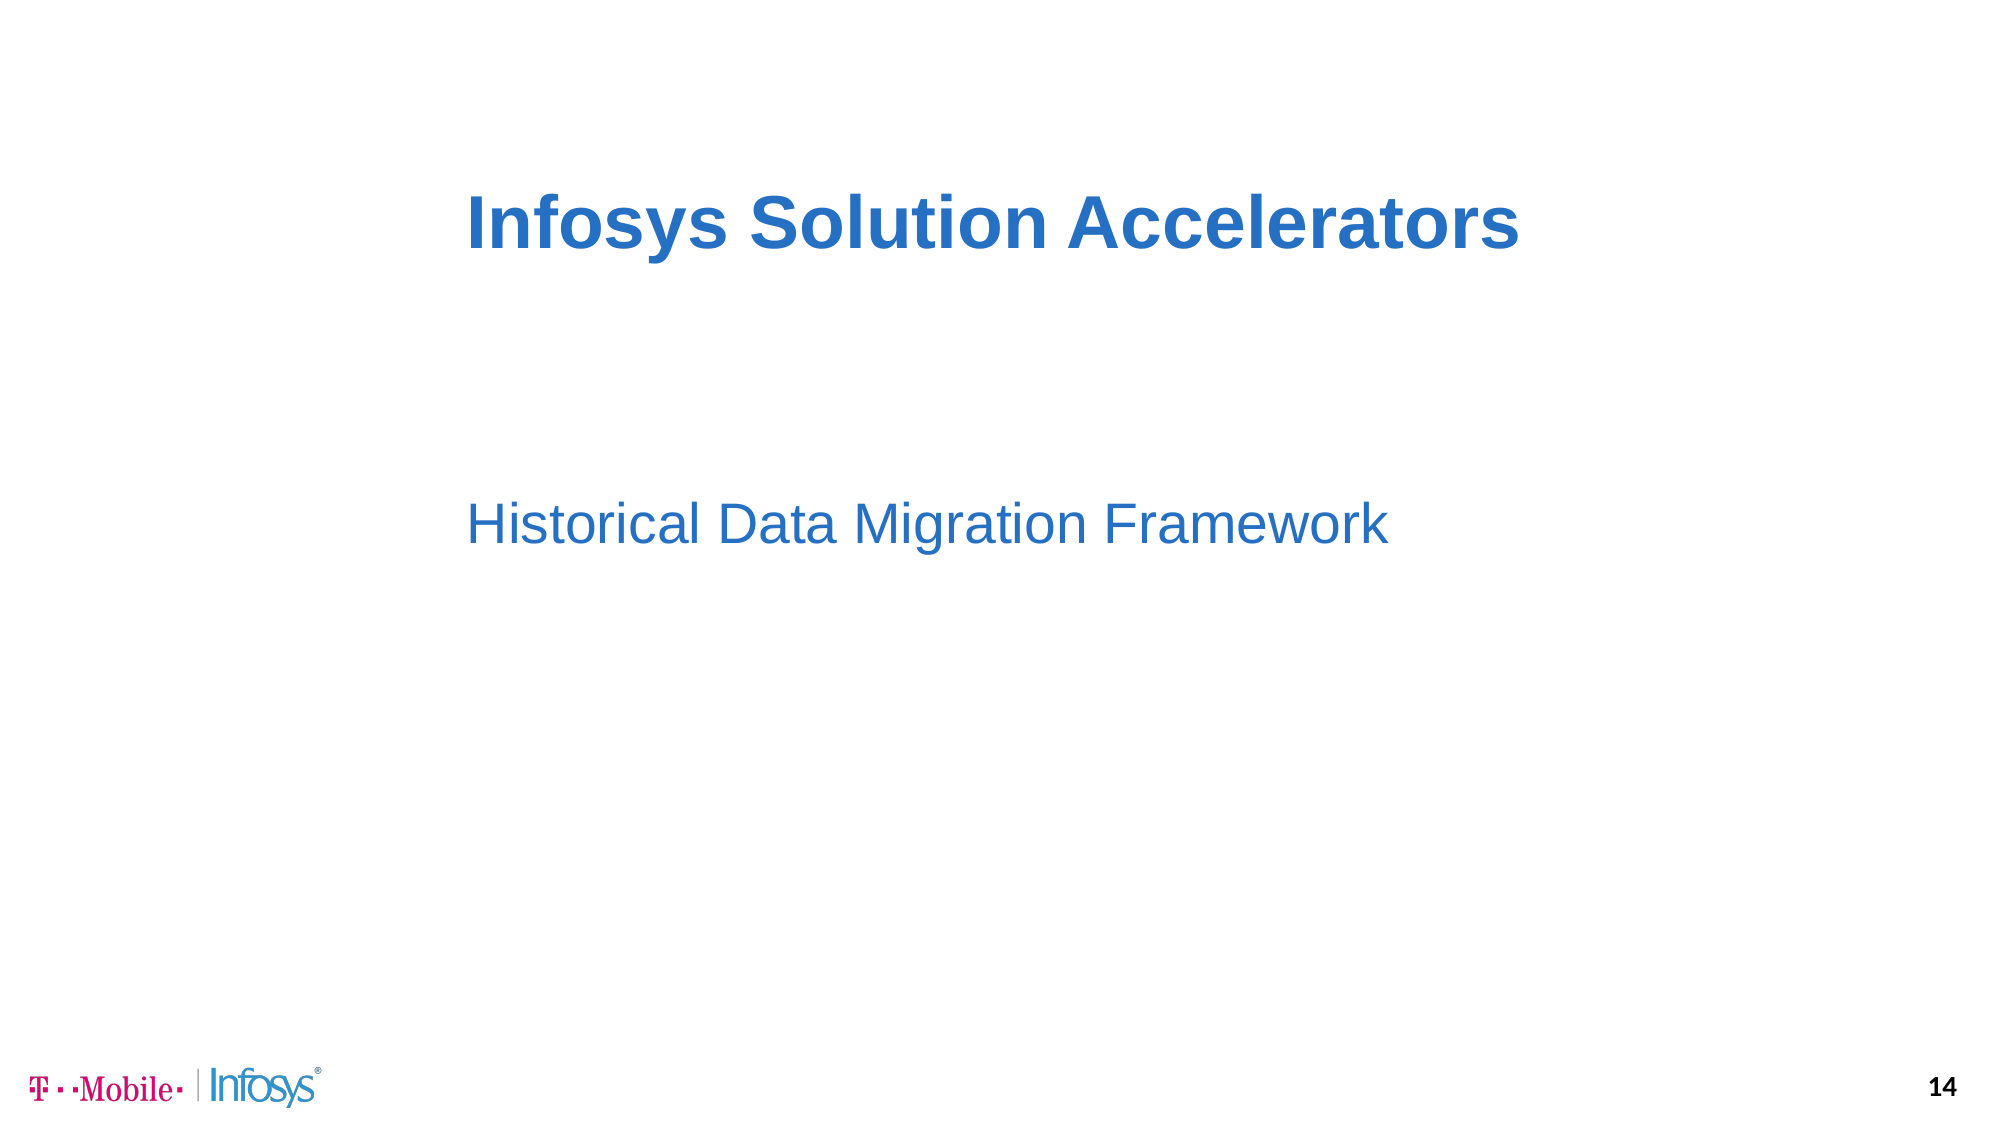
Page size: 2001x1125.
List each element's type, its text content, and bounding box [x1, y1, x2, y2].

title Historical Data Migration Framework [452, 441, 1565, 563]
text_box Infosys Solution Accelerators [452, 149, 1565, 271]
picture [29, 1067, 322, 1108]
slide_number 14 [1887, 1060, 1998, 1121]
